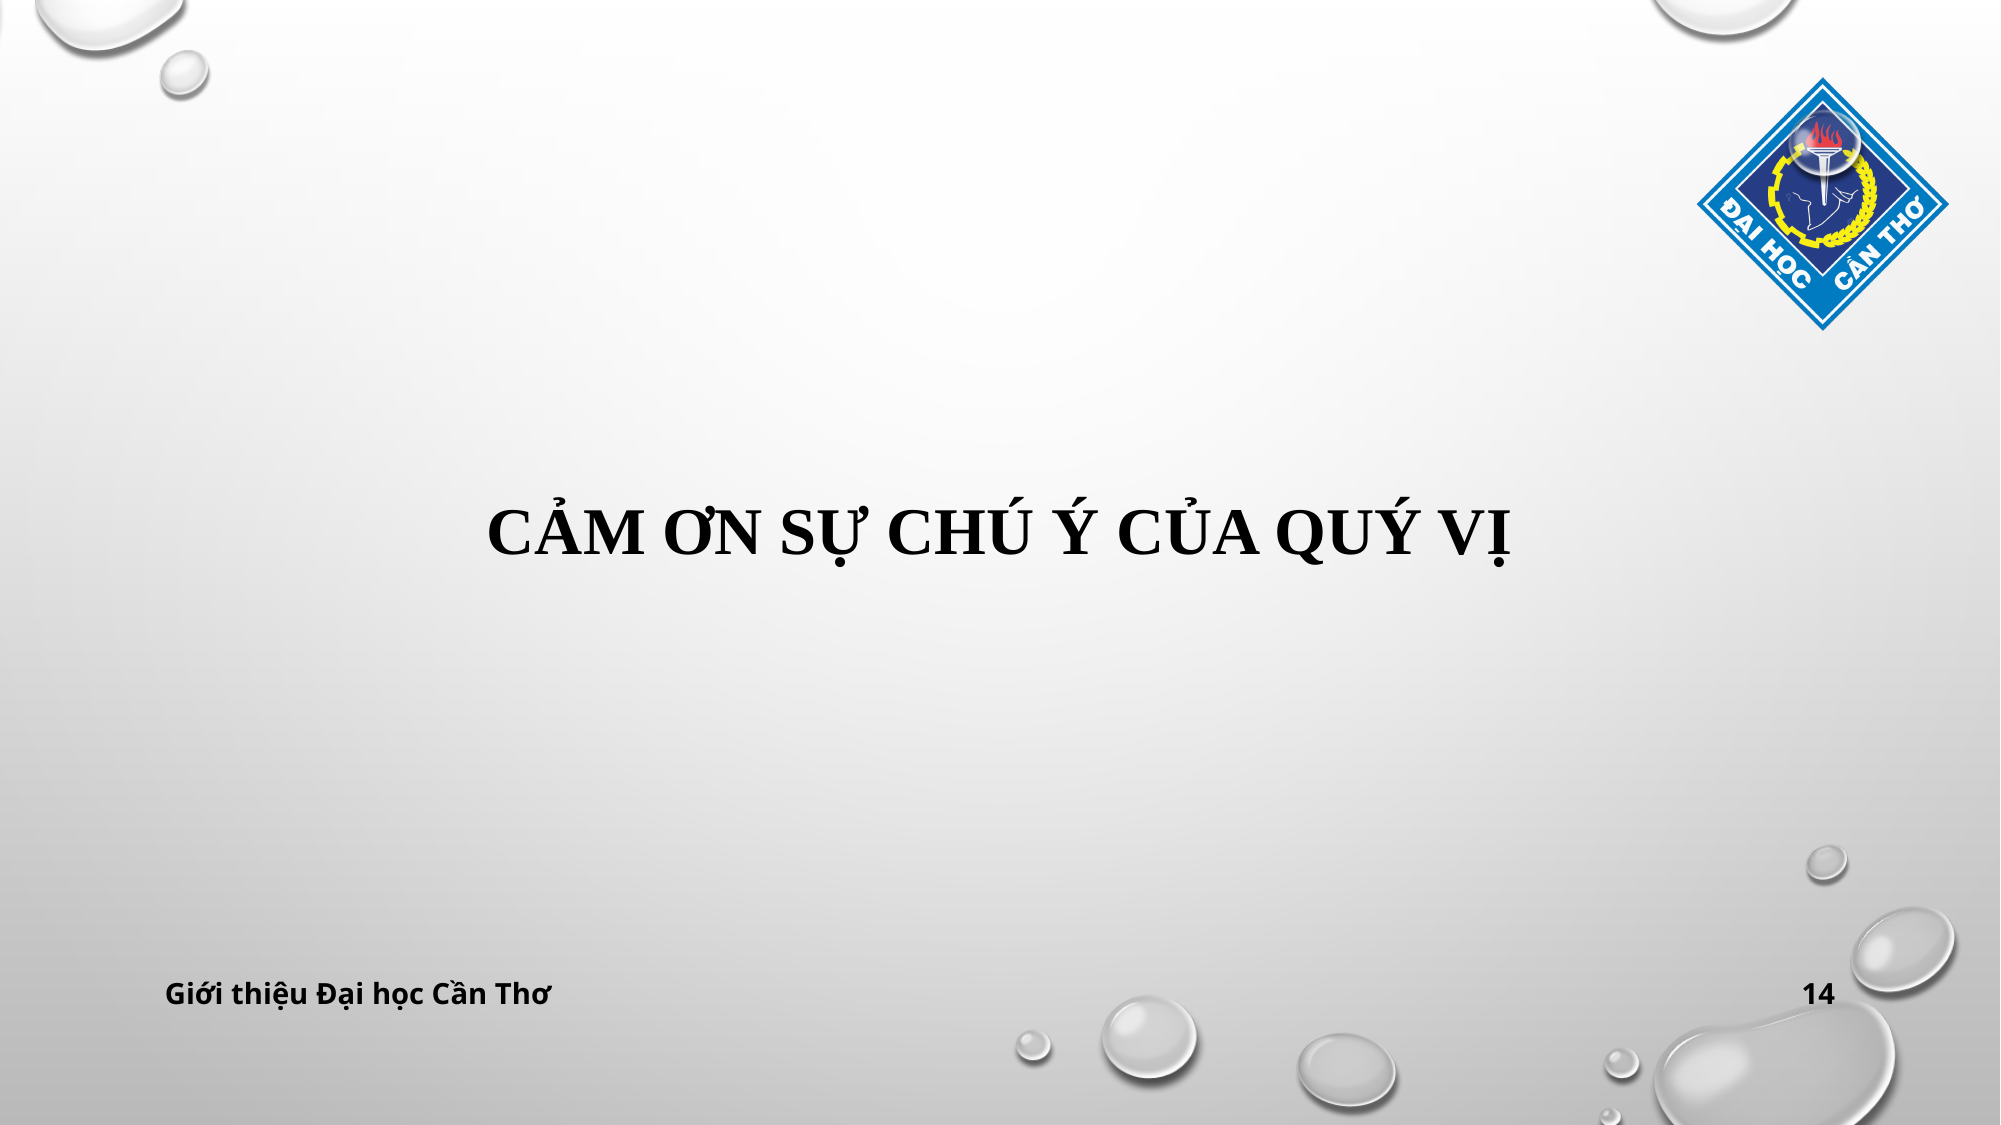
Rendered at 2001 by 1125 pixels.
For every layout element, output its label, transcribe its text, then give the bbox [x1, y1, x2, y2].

footer Giới thiệu Đại học Cần Thơ [149, 965, 1245, 1025]
slide_number 14 [1724, 965, 1851, 1025]
title CẢM ƠN SỰ CHÚ Ý CỦA QUÝ VỊ [149, 101, 1851, 966]
picture [0, 0, 2000, 1125]
